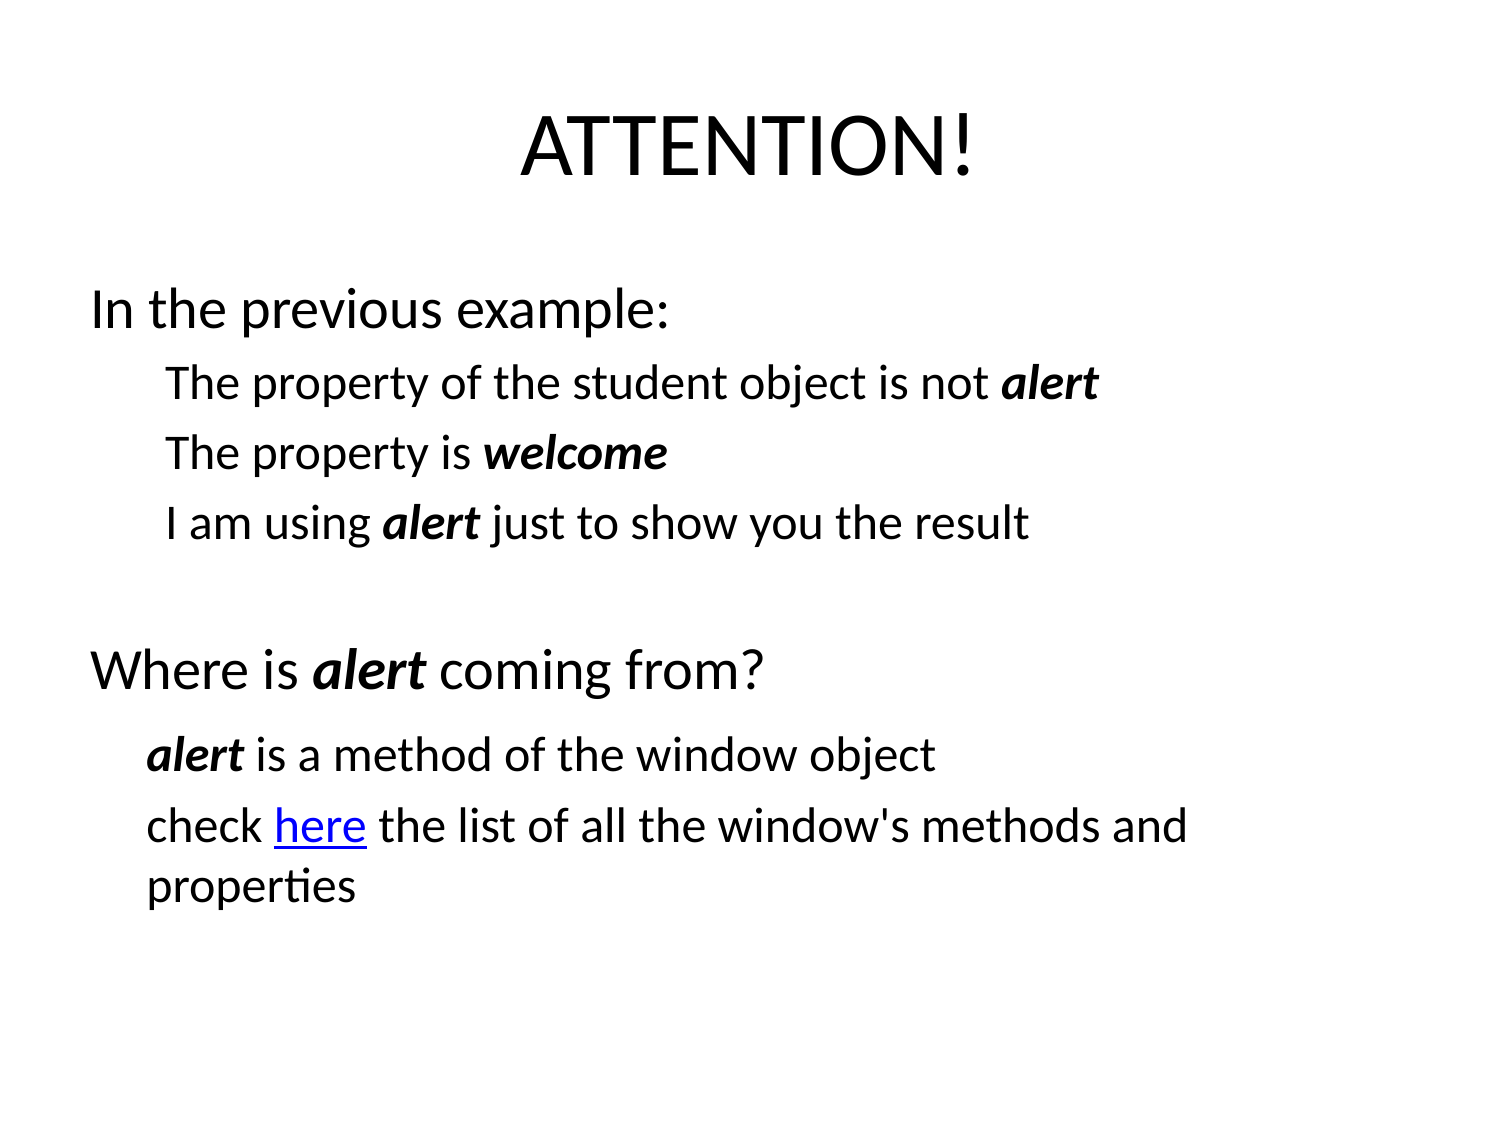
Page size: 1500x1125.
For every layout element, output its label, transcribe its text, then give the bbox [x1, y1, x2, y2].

title ATTENTION! [75, 45, 1425, 233]
list In the previous example: The property of the student object is not alert The property is welcome I am using alert just to show you the result Where is alert coming from? alert is a method of the window object check here the list of all the window's methods and properties [75, 262, 1425, 1005]
